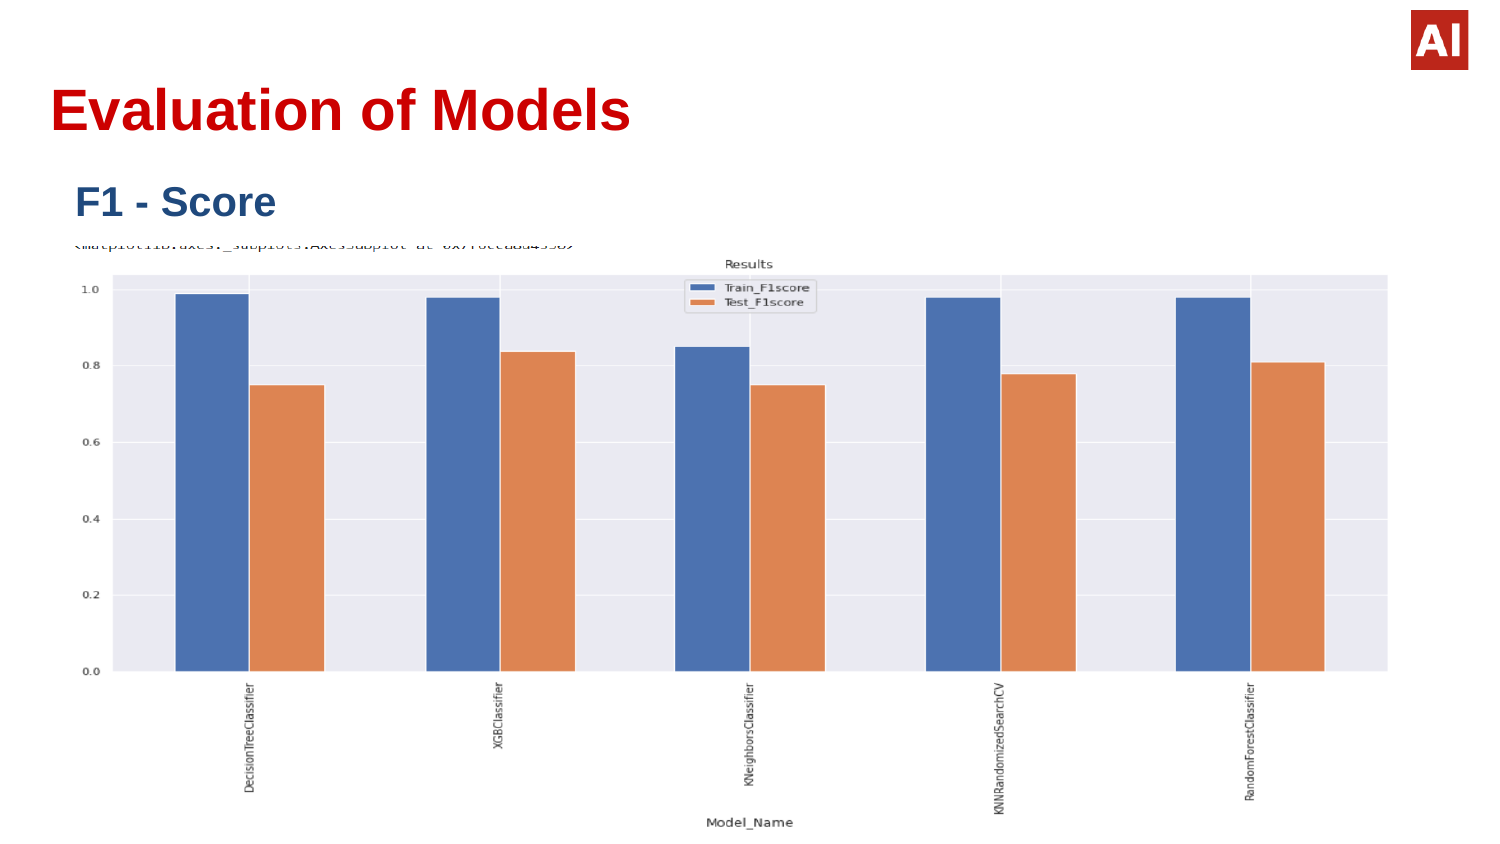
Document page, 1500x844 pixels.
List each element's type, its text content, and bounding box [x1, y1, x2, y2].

text_box F1 - Score [74, 174, 705, 225]
picture [1411, 10, 1469, 70]
title Evaluation of Models [50, 71, 680, 143]
picture [74, 246, 1388, 839]
